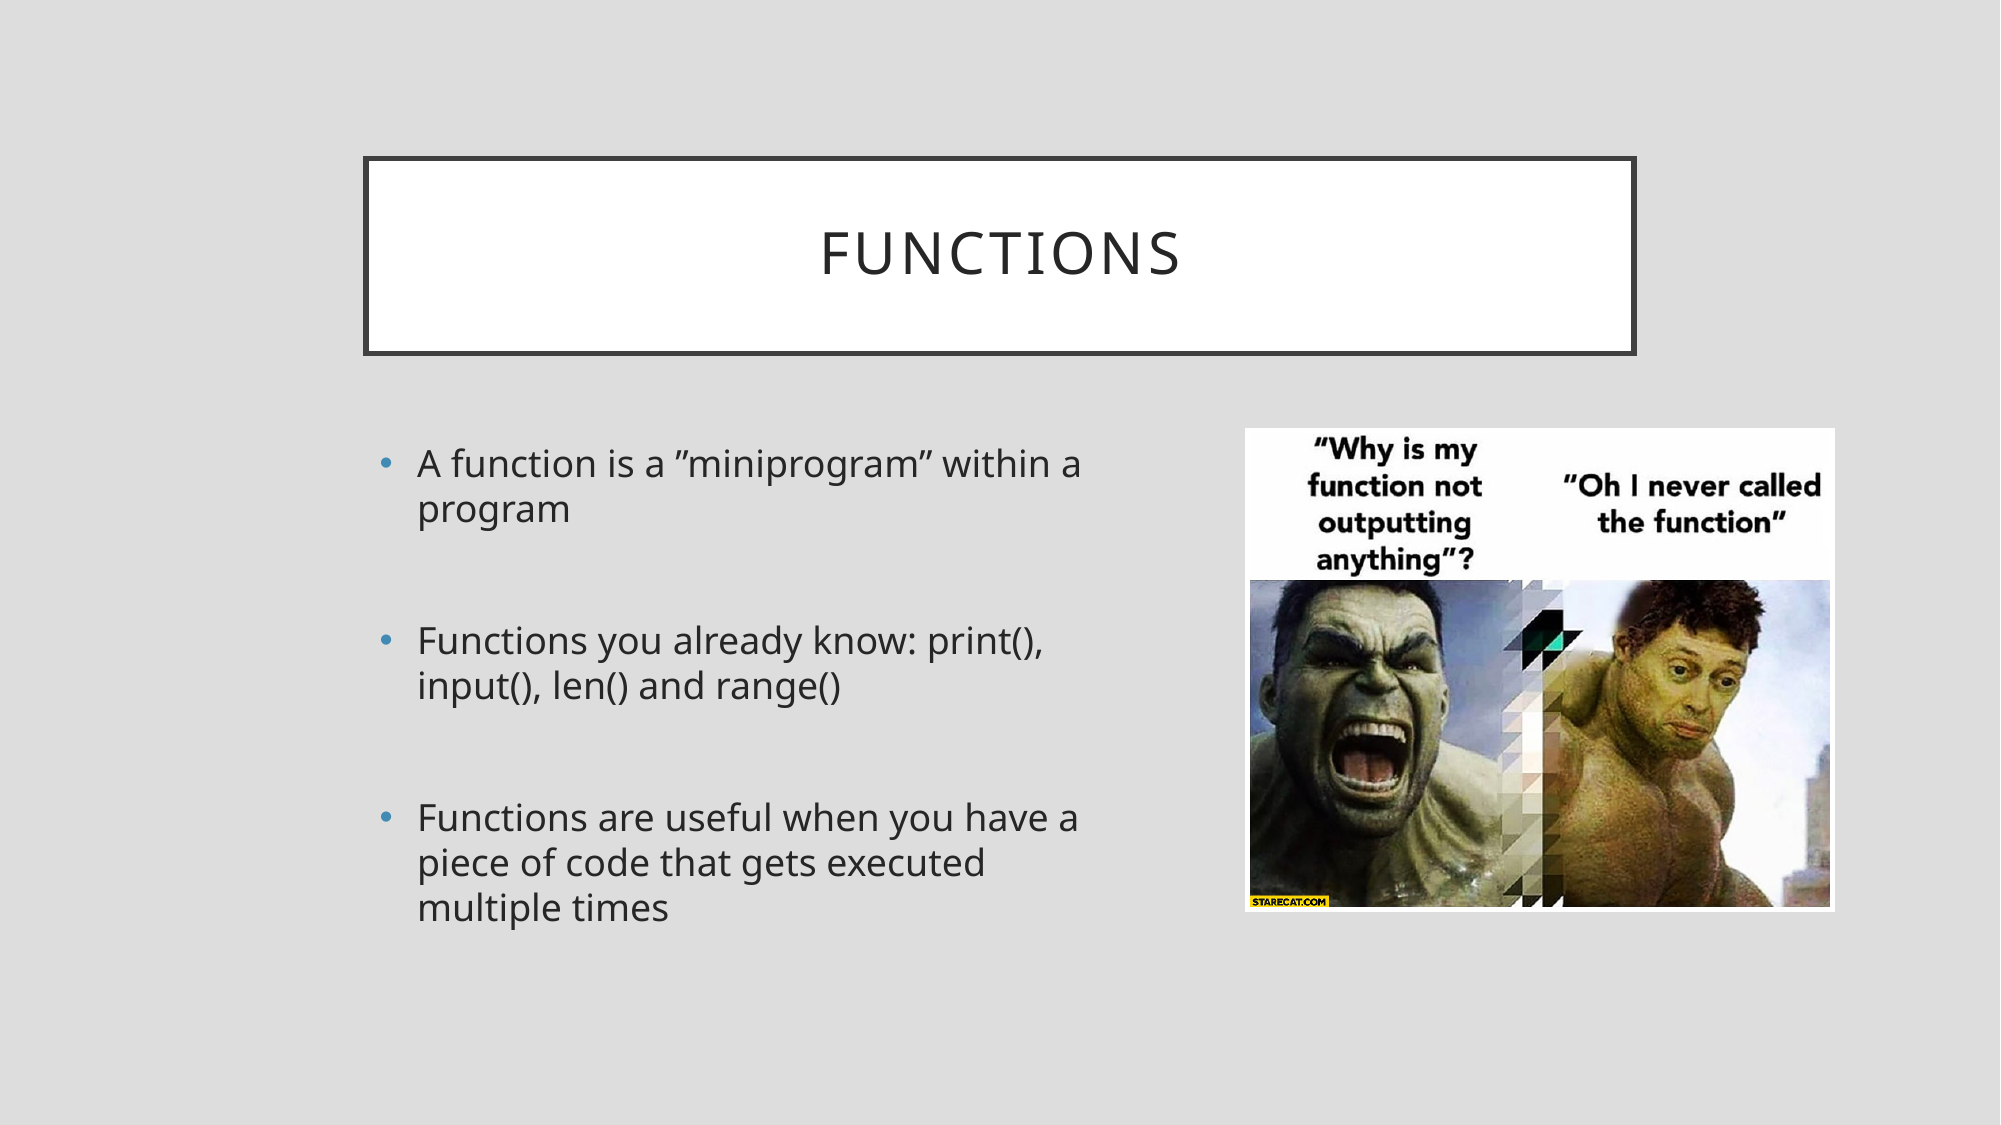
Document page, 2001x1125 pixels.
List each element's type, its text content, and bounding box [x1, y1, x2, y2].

title Functions [363, 156, 1637, 356]
list A function is a ”miniprogram” within a program Functions you already know: print(), input(), len() and range() Functions are useful when you have a piece of code that gets executed multiple times [364, 432, 1157, 942]
picture [1249, 432, 1831, 908]
